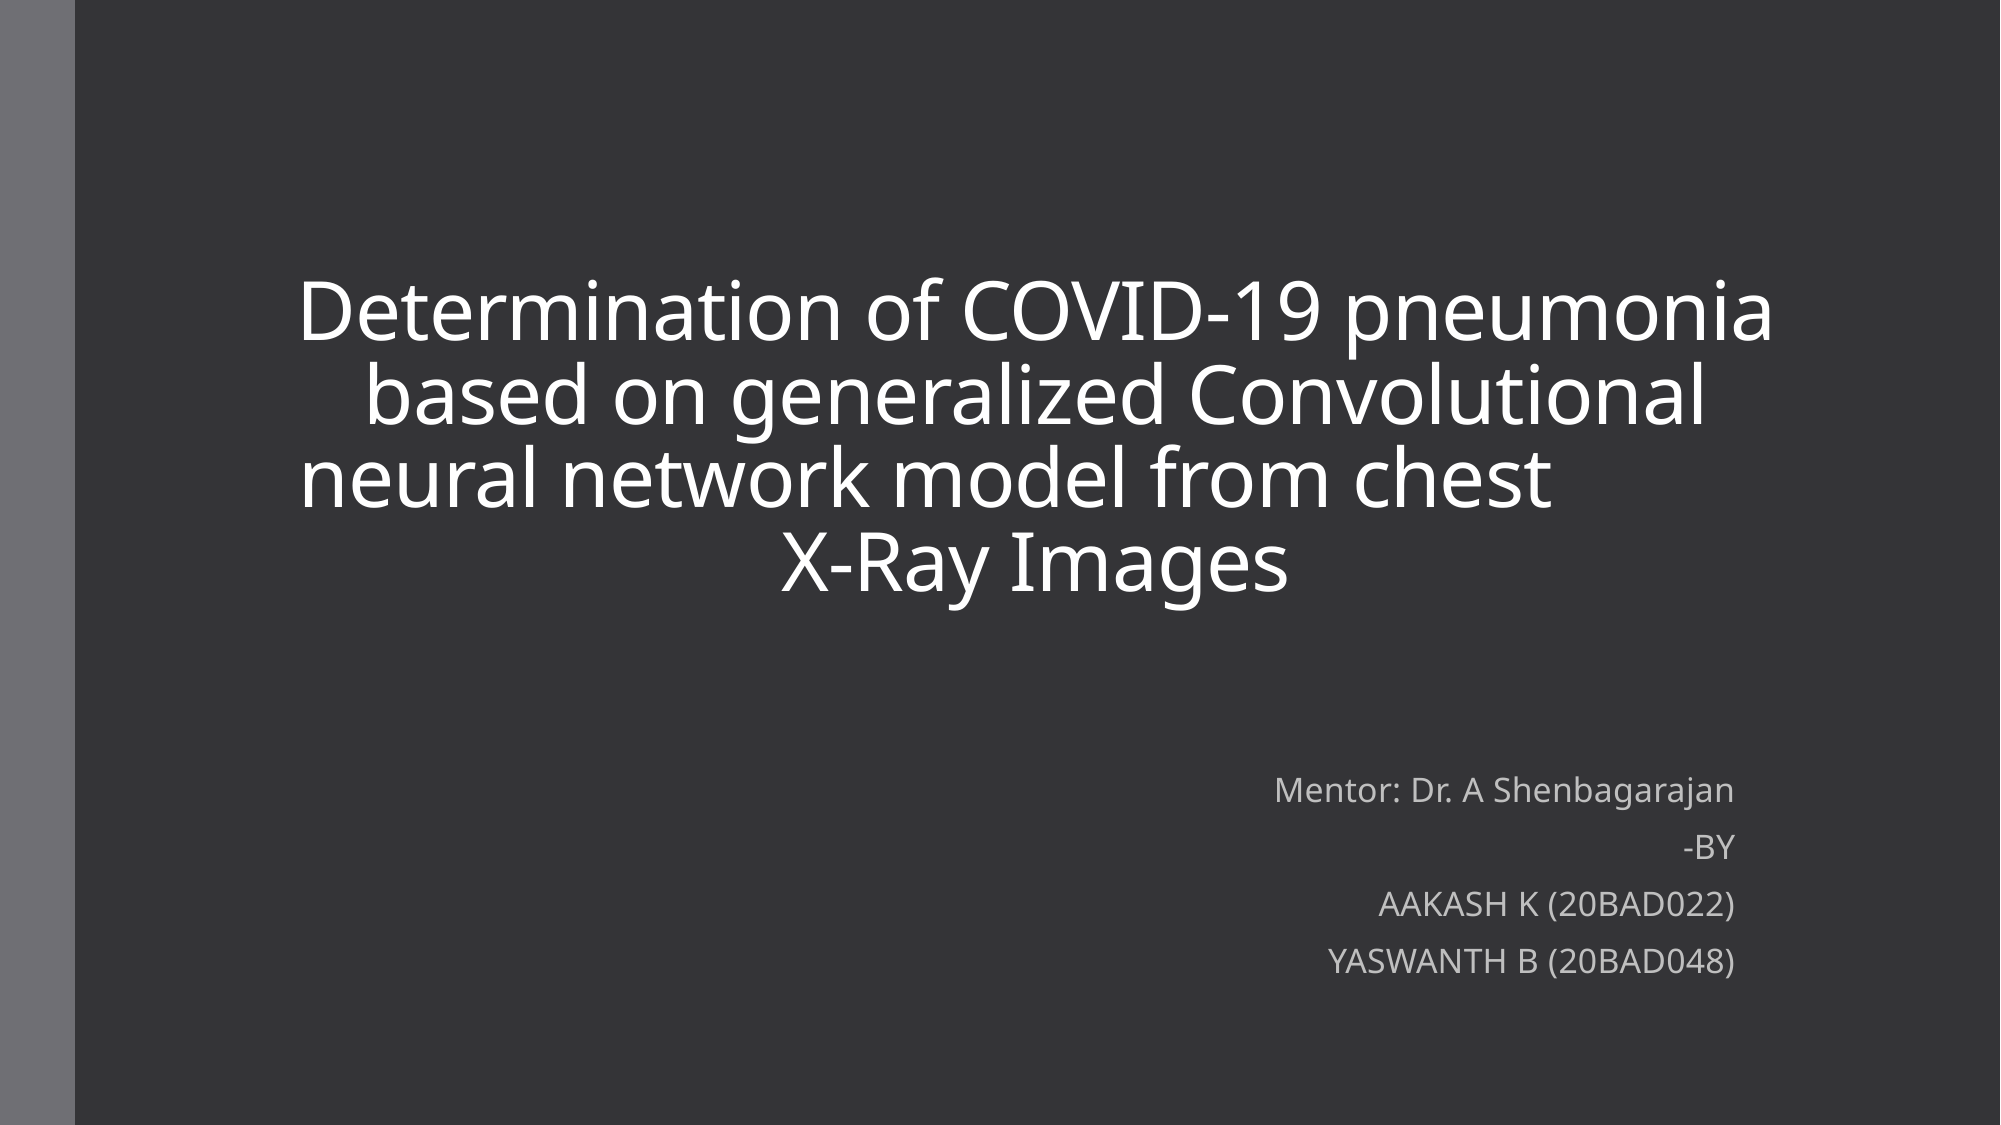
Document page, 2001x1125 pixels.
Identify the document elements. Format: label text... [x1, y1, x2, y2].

title Determination of COVID-19 pneumonia based on generalized Convolutional neural network model from chest X-Ray Images [258, 124, 1814, 616]
subtitle Mentor: Dr. A Shenbagarajan -BY AAKASH K (20BAD022) YASWANTH B (20BAD048) [205, 714, 1751, 993]
